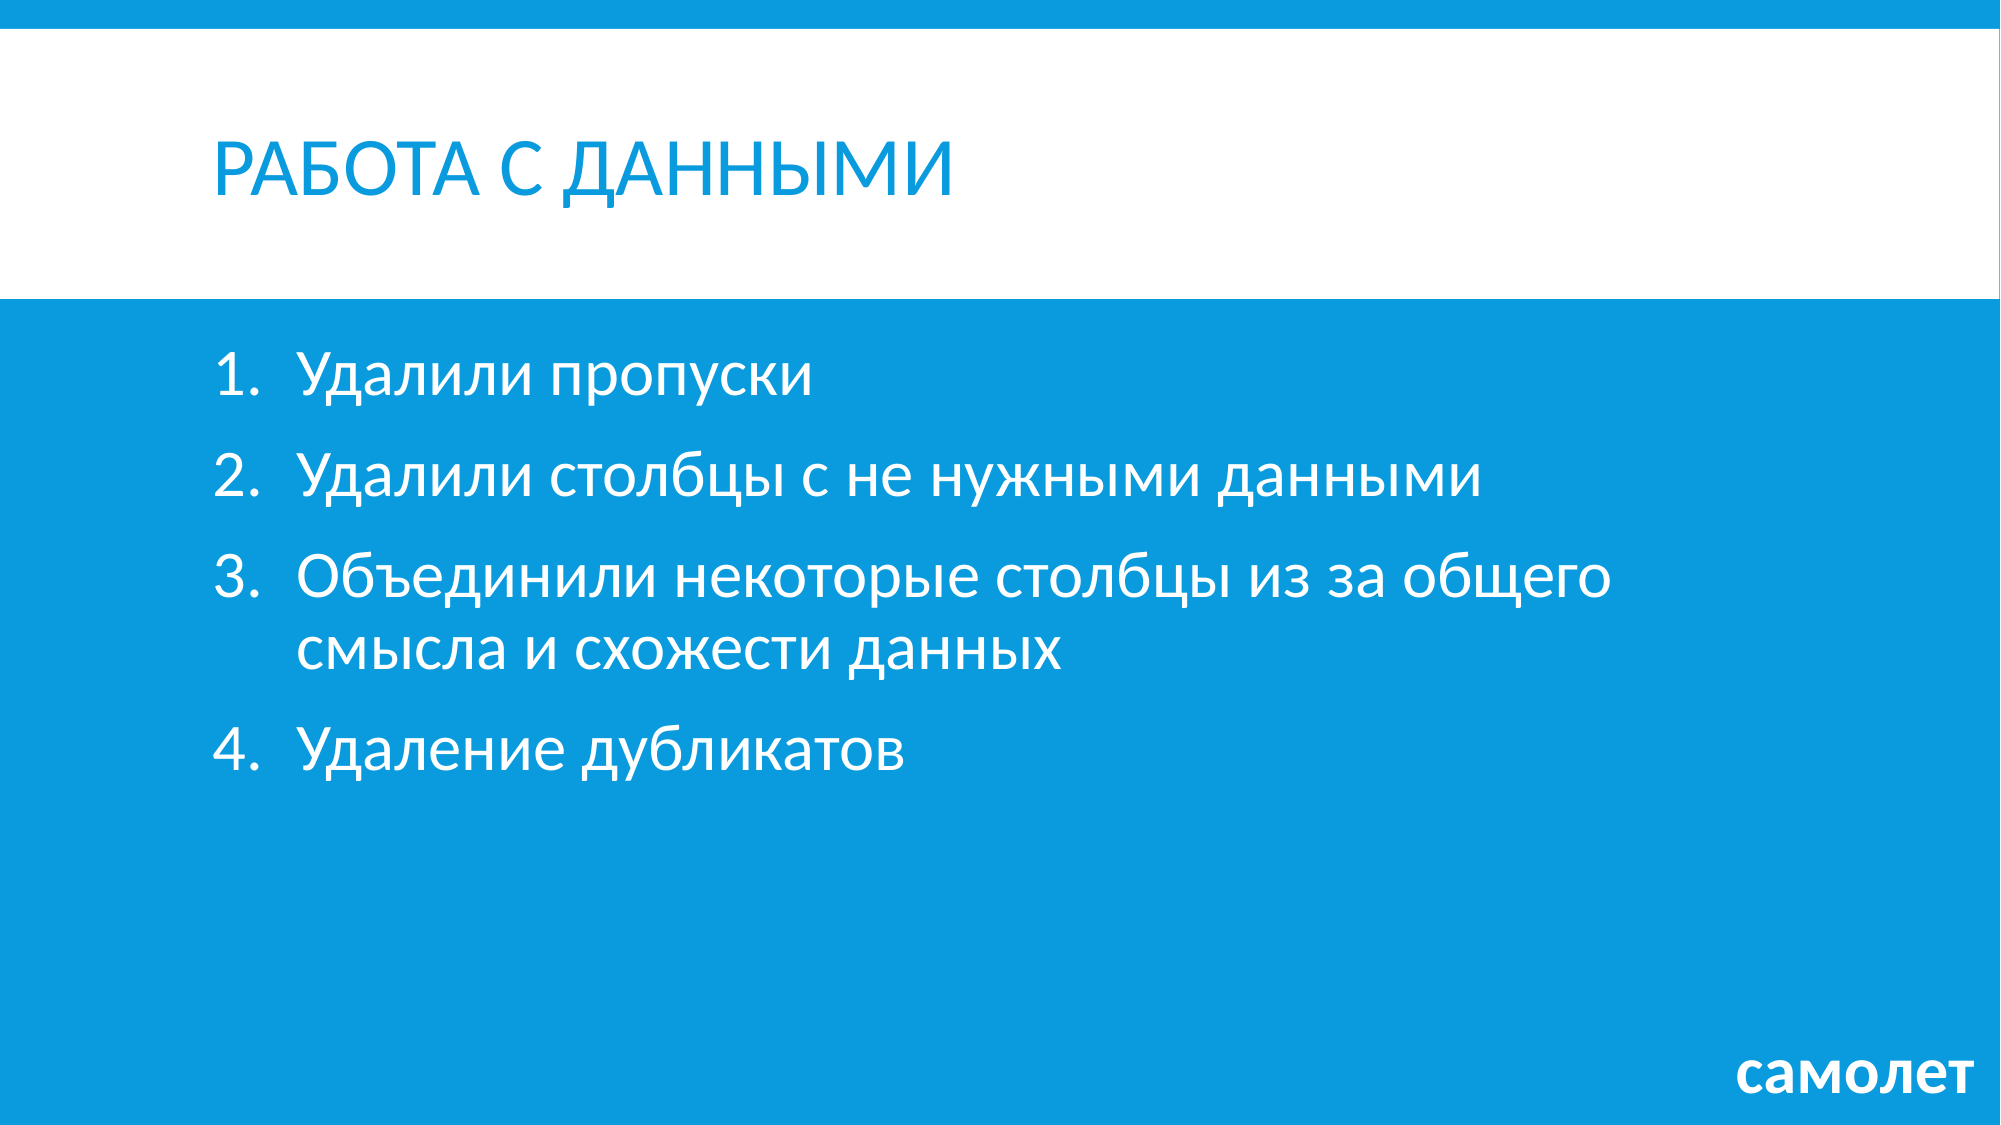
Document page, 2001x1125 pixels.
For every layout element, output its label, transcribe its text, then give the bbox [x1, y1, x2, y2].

title Работа с данными [197, 46, 1803, 295]
list Удалили пропуски Удалили столбцы с не нужными данными Объединили некоторые столбцы из за общего смысла и схожести данных Удаление дубликатов [197, 329, 1803, 1020]
text_box самолет [1720, 1019, 2000, 1115]
